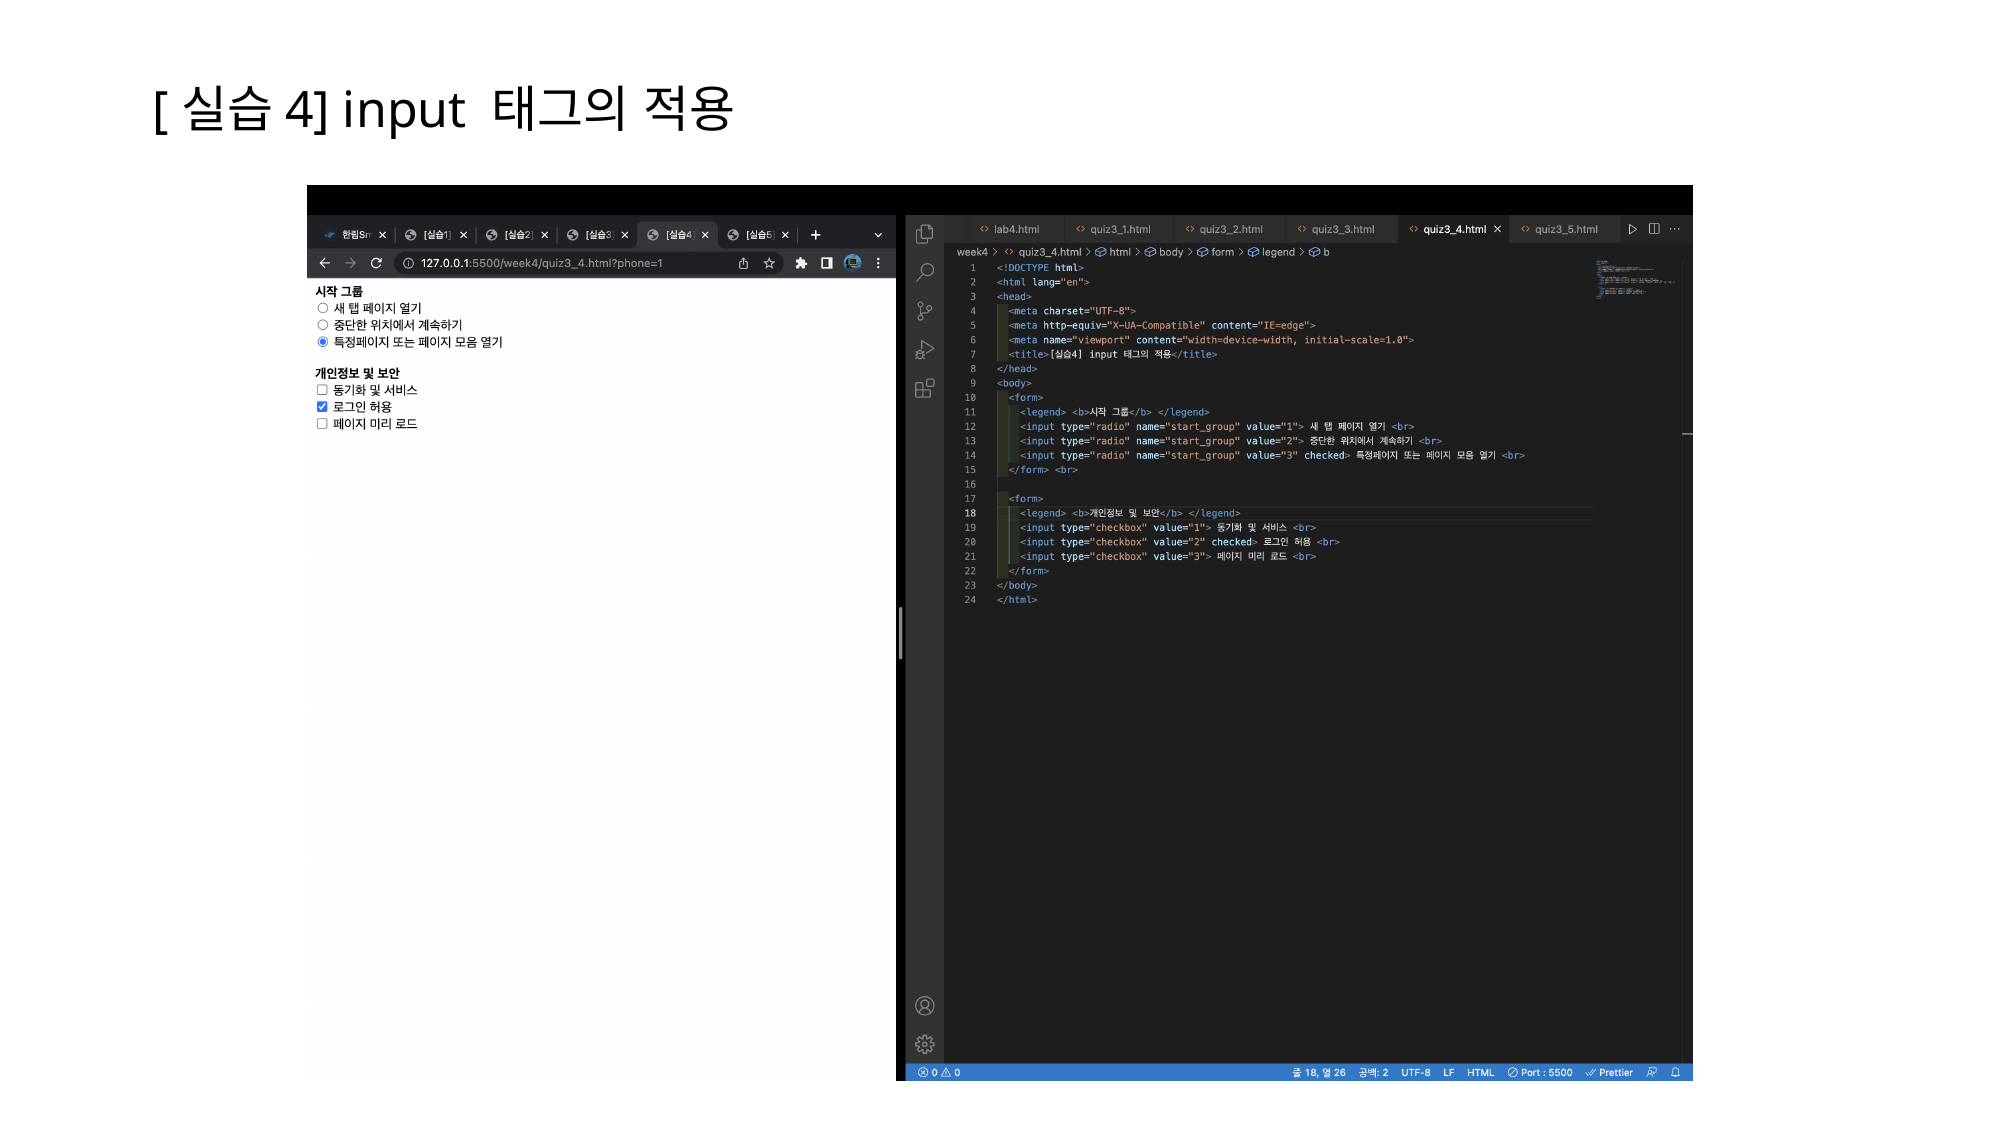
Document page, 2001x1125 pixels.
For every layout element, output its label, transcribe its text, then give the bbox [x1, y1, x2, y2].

title [실습4] input 태그의 적용 [137, 59, 1000, 162]
picture [307, 185, 1693, 1081]
